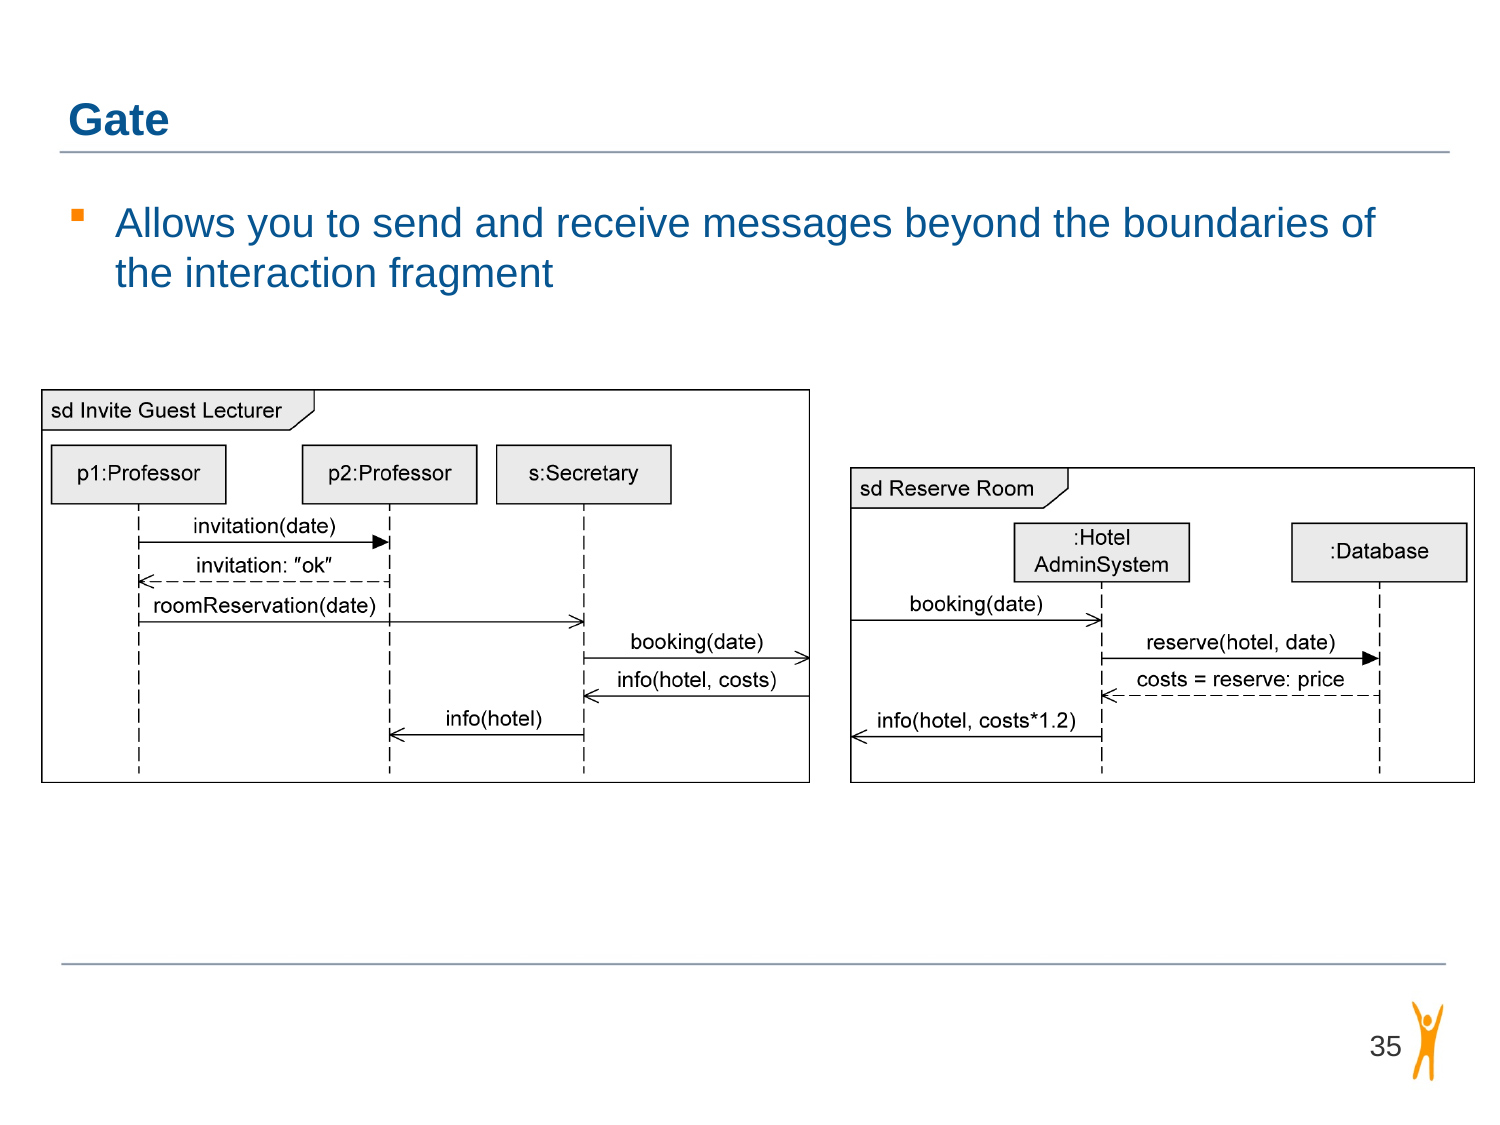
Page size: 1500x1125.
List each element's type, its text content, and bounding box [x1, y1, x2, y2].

slide_number 35 [1241, 1019, 1418, 1095]
picture [850, 466, 1475, 783]
list Allows you to send and receive messages beyond the boundaries of the interaction fragment [52, 187, 1454, 962]
picture [0, 954, 1497, 975]
picture [1400, 991, 1494, 1125]
picture [0, 142, 1500, 163]
picture [40, 388, 811, 783]
title Gate [52, 24, 1454, 153]
